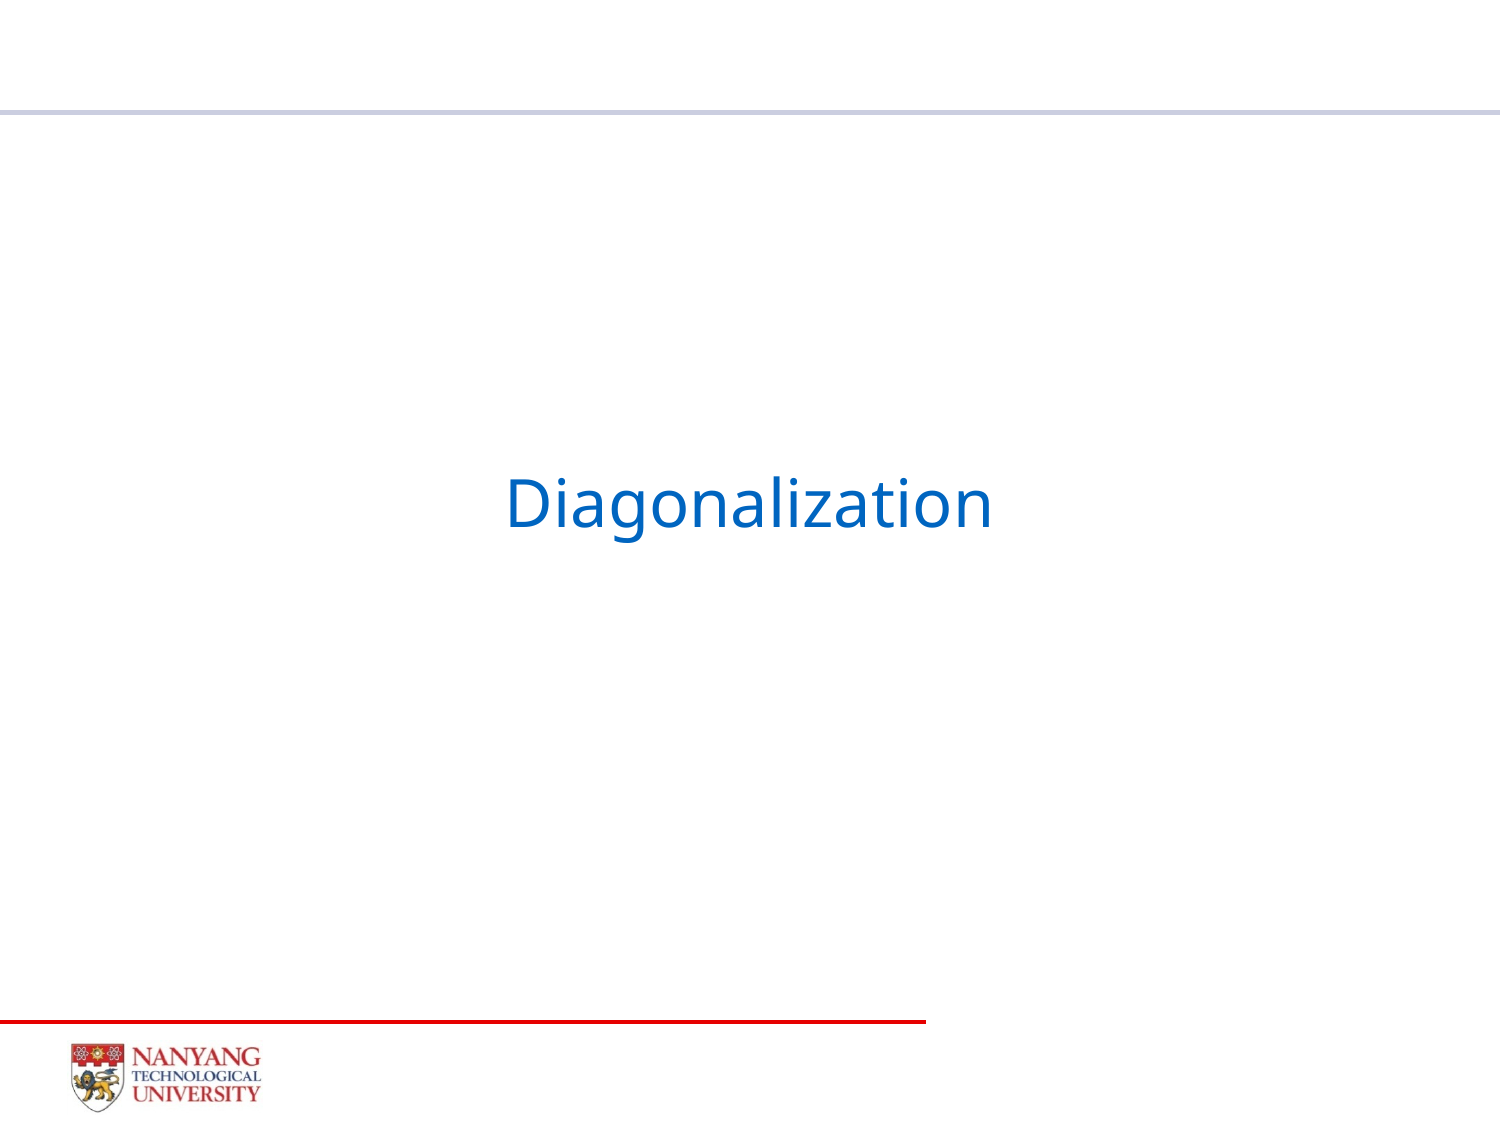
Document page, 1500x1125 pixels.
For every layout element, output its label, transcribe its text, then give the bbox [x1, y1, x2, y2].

picture [67, 1040, 263, 1115]
title Diagonalization [103, 453, 1397, 672]
